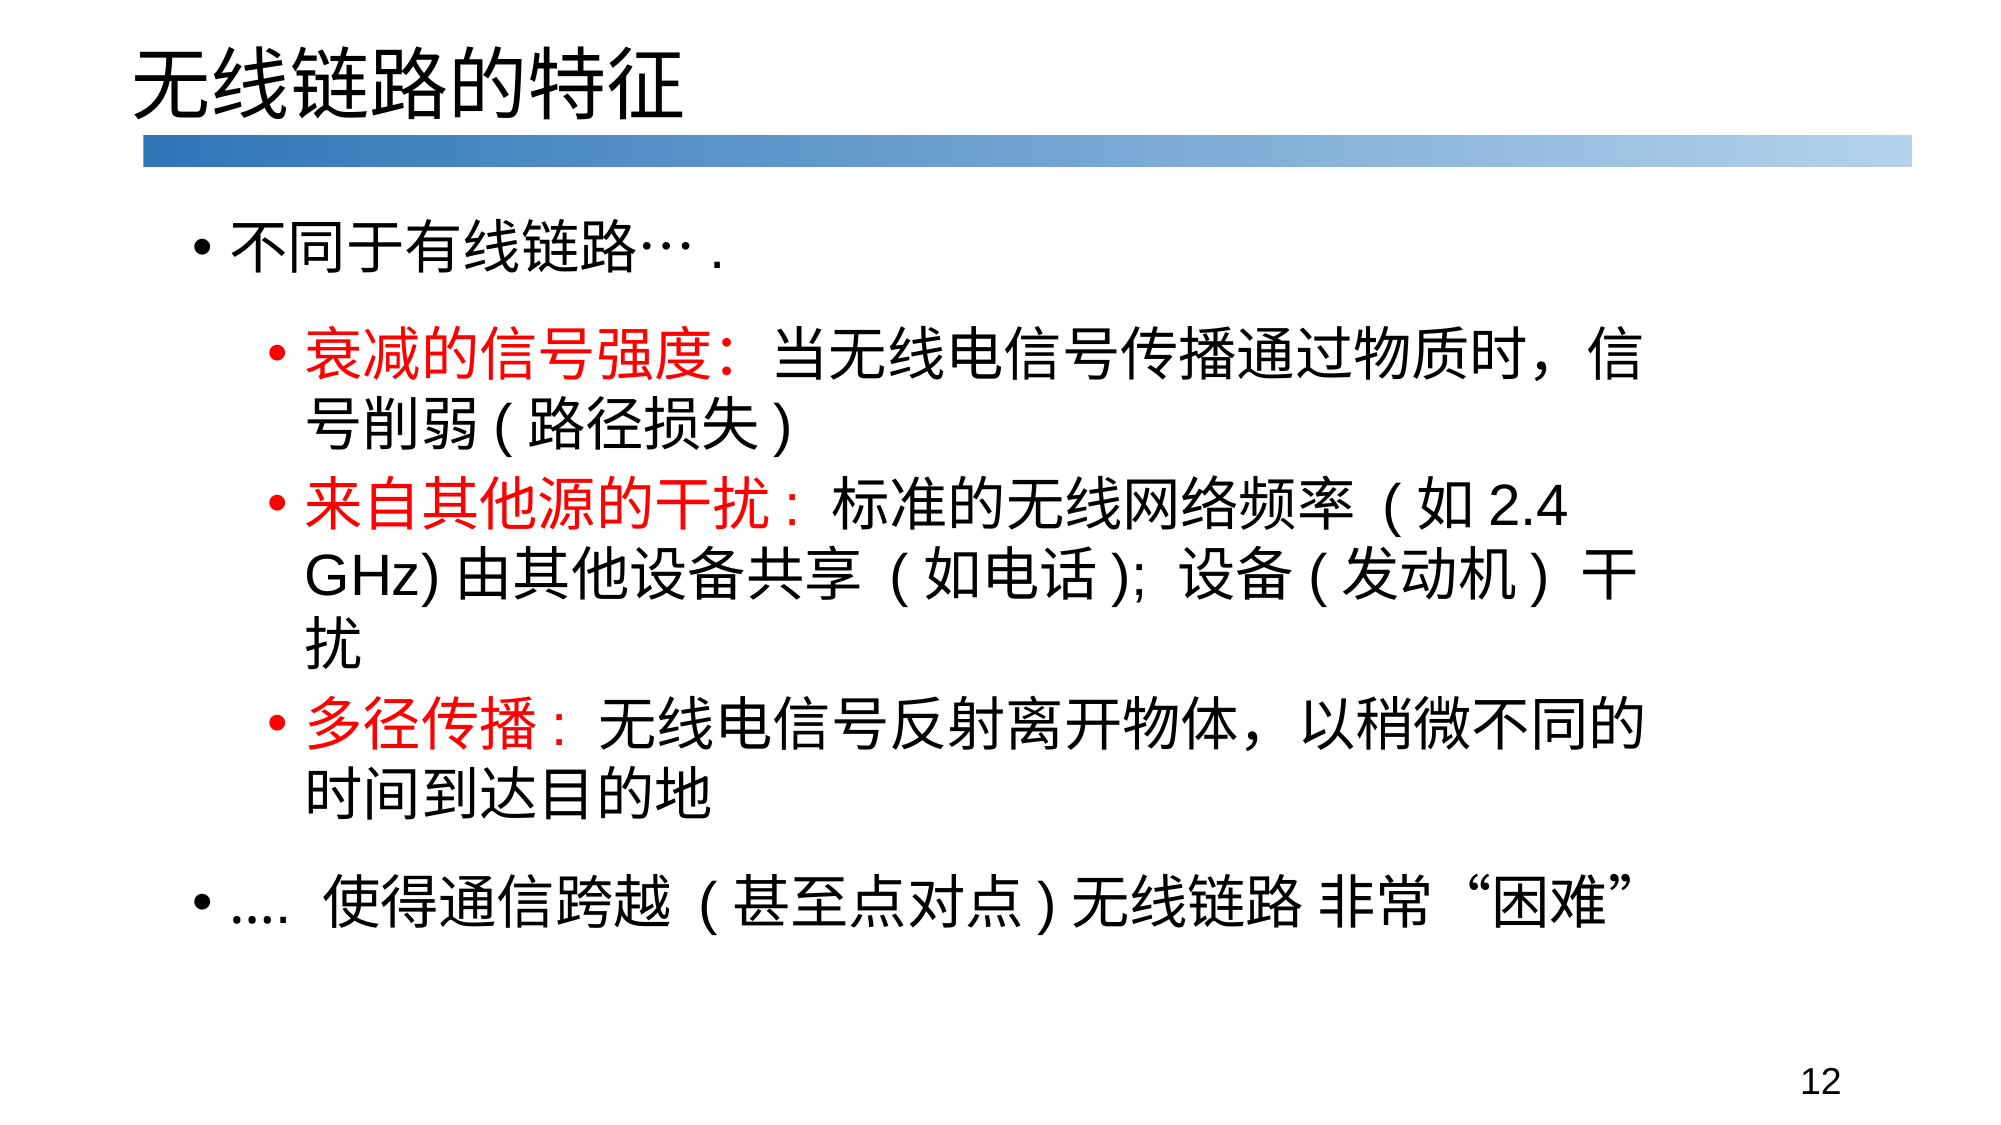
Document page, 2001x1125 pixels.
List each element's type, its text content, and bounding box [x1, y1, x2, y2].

list 不同于有线链路…. 衰减的信号强度：当无线电信号传播通过物质时，信号削弱(路径损失) 来自其他源的干扰: 标准的无线网络频率 (如2.4 GHz)由其他设备共享 (如电话); 设备(发动机) 干扰 多径传播: 无线电信号反射离开物体，以稍微不同的时间到达目的地 …. 使得通信跨越 (甚至点对点)无线链路 非常“困难” [177, 211, 1691, 1064]
title 无线链路的特征 [116, 37, 1817, 225]
text_box [142, 135, 1913, 168]
slide_number 12 [1785, 1050, 1934, 1125]
